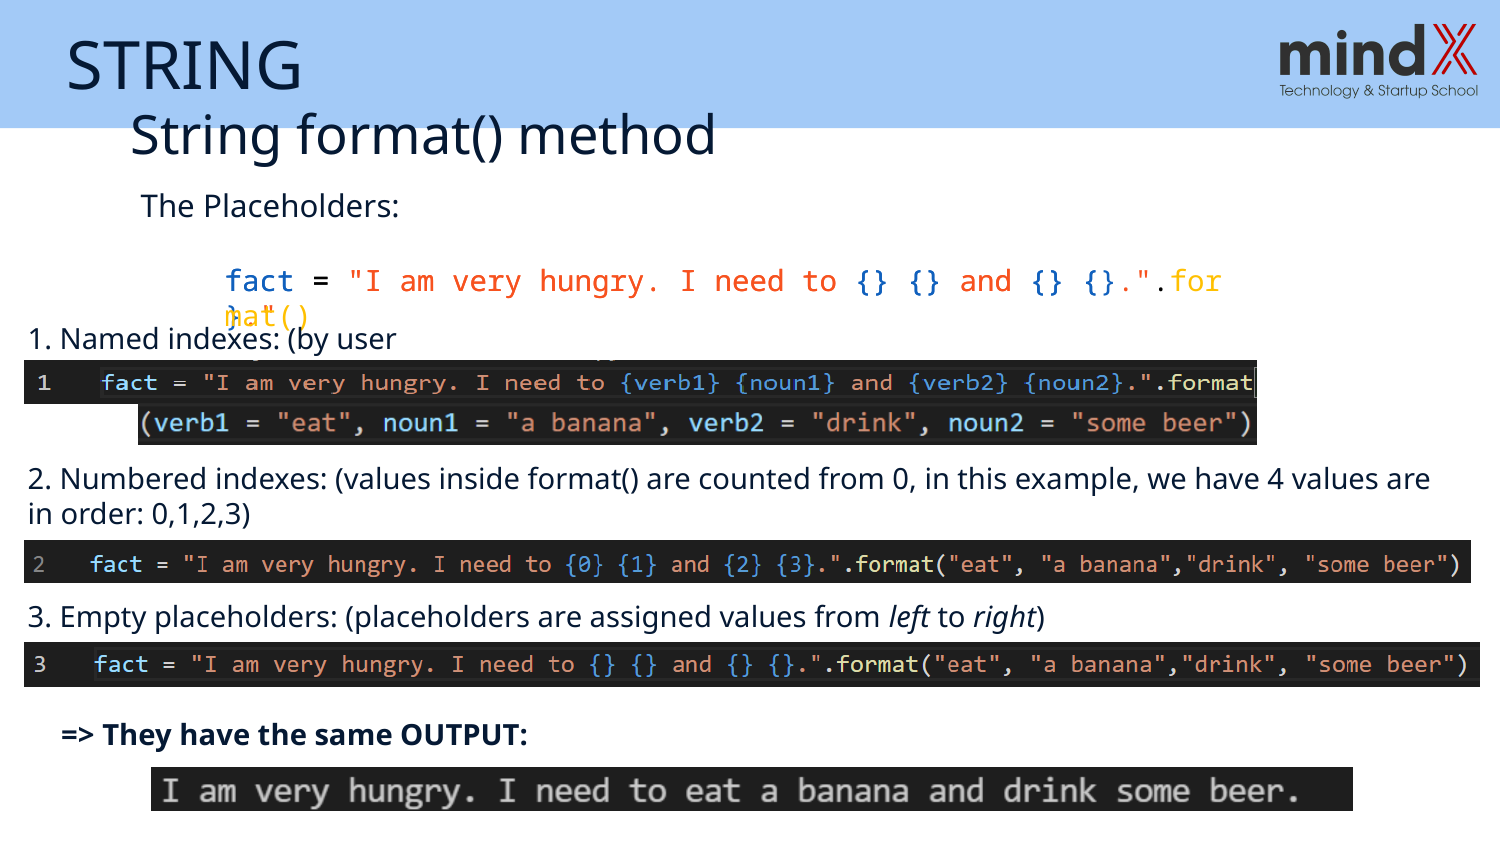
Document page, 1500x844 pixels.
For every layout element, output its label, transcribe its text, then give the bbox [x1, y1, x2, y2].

text_box fact = "I am very hungry. I need to {} {} and {} {}.".format() [209, 254, 1254, 305]
list The Placeholders: [125, 179, 1370, 257]
text_box => They have the same OUTPUT: [46, 701, 592, 767]
picture [1271, 17, 1486, 101]
text_box 2. Numbered indexes: (values inside format() are counted from 0, in this example, we have 4 values are in order: 0,1,2,3) [12, 445, 1471, 544]
text_box STRING [0, 0, 720, 132]
text_box 1. Named indexes: (by user [12, 305, 1333, 371]
picture [24, 540, 1471, 583]
picture [24, 642, 1480, 688]
picture [24, 360, 1257, 445]
picture [151, 767, 1353, 811]
text_box 3. Empty placeholders: (placeholders are assigned values from left to right) [12, 583, 1459, 649]
title String format() method [115, 84, 1500, 179]
